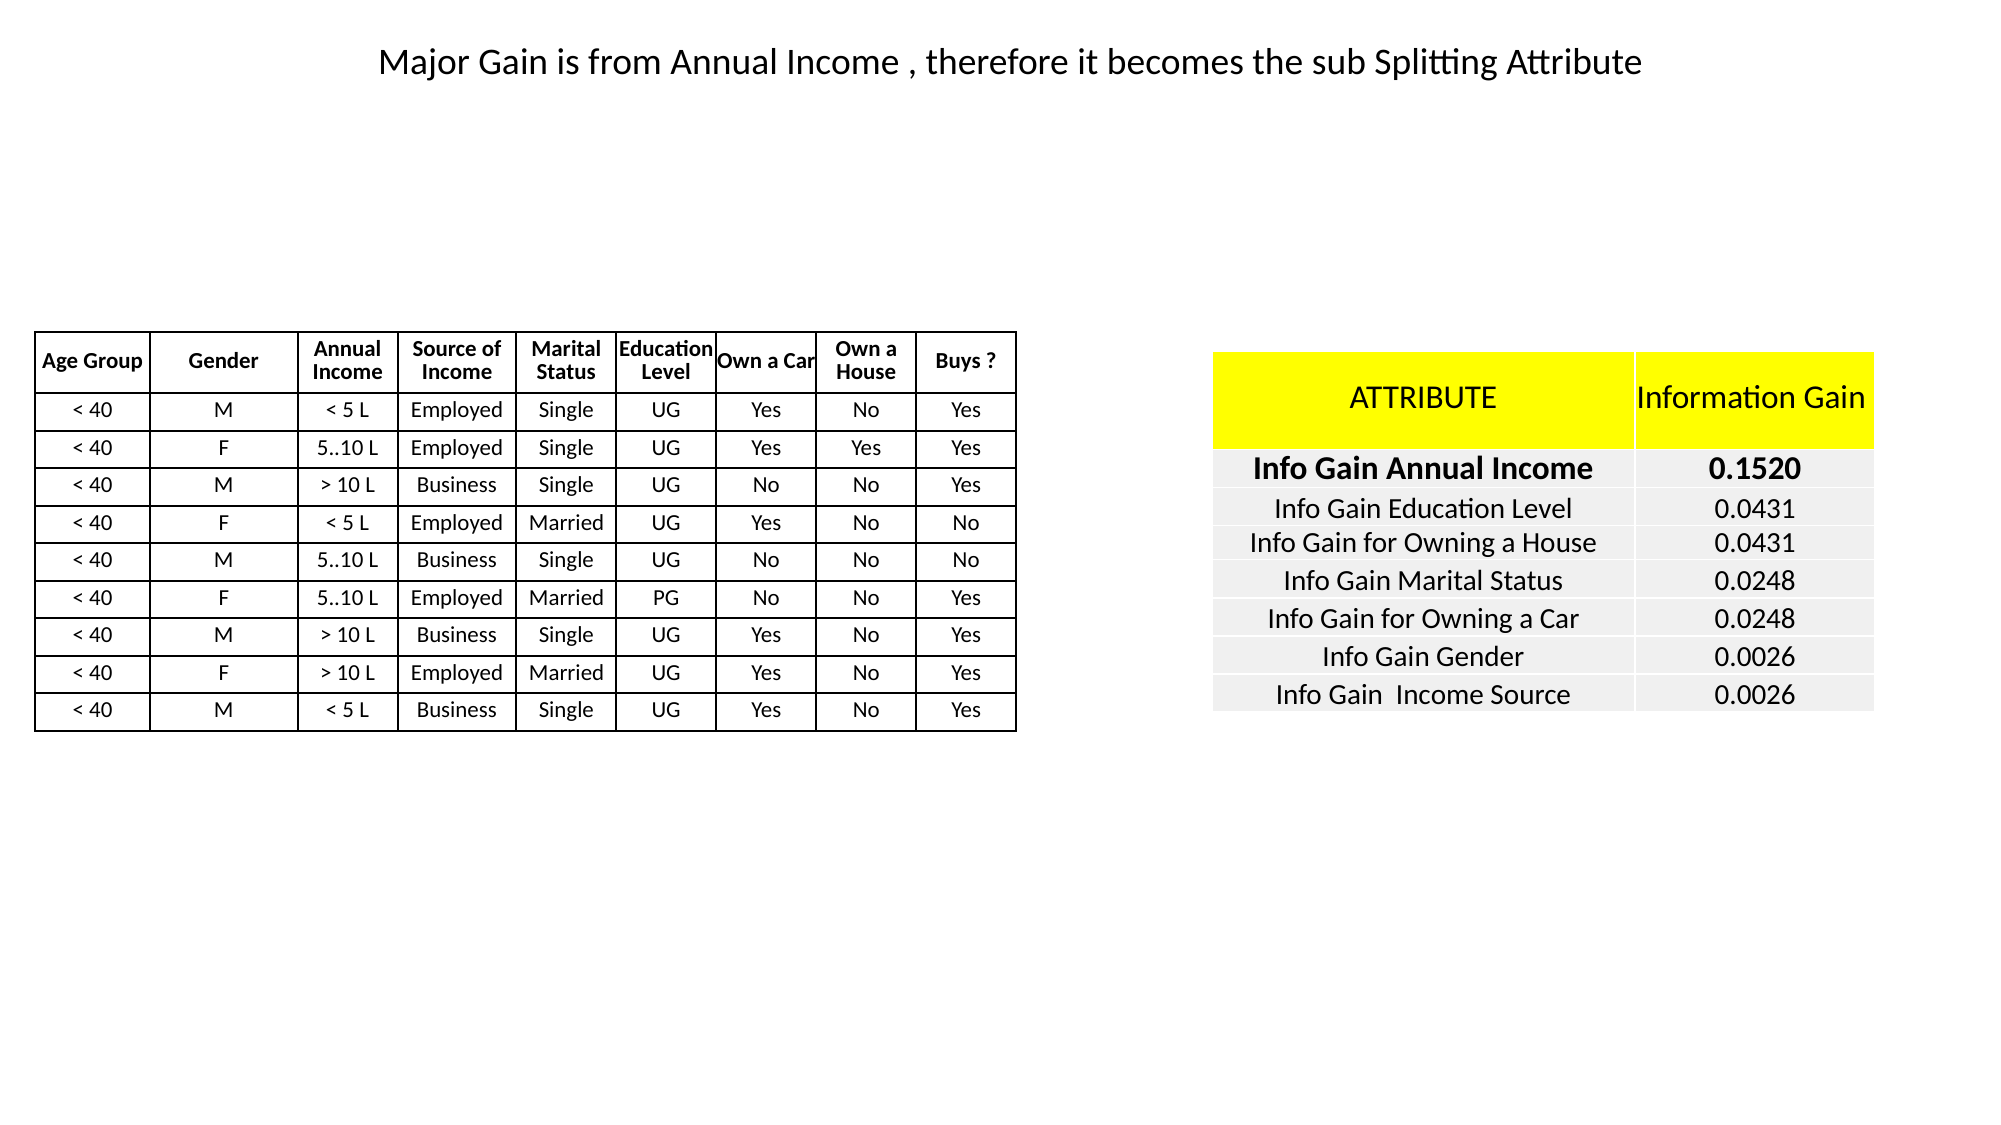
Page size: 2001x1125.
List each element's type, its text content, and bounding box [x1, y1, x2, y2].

table_header Own a Car [717, 333, 815, 392]
table_cell F [151, 507, 297, 542]
table_cell No [717, 544, 815, 580]
table_cell Info Gain Income Source [1213, 675, 1634, 711]
table_cell Yes [717, 657, 815, 692]
table_cell Yes [917, 394, 1015, 430]
table_cell < 40 [36, 544, 149, 580]
table_cell 0.0248 [1636, 560, 1874, 597]
table_cell Single [517, 432, 615, 467]
table_cell UG [617, 469, 715, 505]
table_cell Yes [917, 694, 1015, 730]
table_cell No [817, 694, 915, 730]
table_header Own a House [817, 333, 915, 392]
table_cell Yes [717, 619, 815, 655]
table_cell Business [399, 619, 515, 655]
table_cell Yes [917, 619, 1015, 655]
table_cell 0.1520 [1636, 450, 1874, 487]
table_cell < 40 [36, 657, 149, 692]
table_cell < 40 [36, 619, 149, 655]
table_cell < 40 [36, 582, 149, 617]
table_cell Info Gain for Owning a House [1213, 526, 1634, 559]
table_header Age Group [36, 333, 149, 392]
table_cell No [817, 469, 915, 505]
table_cell < 40 [36, 394, 149, 430]
table_cell Employed [399, 432, 515, 467]
table_cell F [151, 582, 297, 617]
table_cell Business [399, 544, 515, 580]
table_cell No [917, 507, 1015, 542]
table_header Marital Status [517, 333, 615, 392]
table_cell Yes [717, 394, 815, 430]
table_header Education Level [617, 333, 715, 392]
table_cell Yes [717, 694, 815, 730]
table_cell M [151, 544, 297, 580]
table_cell 0.0026 [1636, 675, 1874, 711]
table_cell Married [517, 507, 615, 542]
table_cell 5..10 L [299, 582, 397, 617]
table_cell < 5 L [299, 694, 397, 730]
table_cell No [817, 544, 915, 580]
table_cell F [151, 432, 297, 467]
table_cell Employed [399, 507, 515, 542]
table_cell Employed [399, 582, 515, 617]
table_cell UG [617, 394, 715, 430]
table_cell Info Gain Marital Status [1213, 560, 1634, 597]
table_cell M [151, 469, 297, 505]
table_cell < 5 L [299, 394, 397, 430]
table_cell PG [617, 582, 715, 617]
table_cell Single [517, 544, 615, 580]
table_cell Single [517, 394, 615, 430]
table_cell No [917, 544, 1015, 580]
text_box Major Gain is from Annual Income , therefore it becomes the sub Splitting Attribute [363, 29, 1810, 90]
table_cell UG [617, 507, 715, 542]
table_cell No [717, 582, 815, 617]
table_cell Single [517, 469, 615, 505]
table_cell 0.0431 [1636, 526, 1874, 559]
table_cell M [151, 619, 297, 655]
table_cell Yes [917, 657, 1015, 692]
table_cell No [817, 582, 915, 617]
table_cell 0.0026 [1636, 637, 1874, 673]
table_cell M [151, 694, 297, 730]
table_cell Yes [917, 432, 1015, 467]
table_cell Info Gain Annual Income [1213, 450, 1634, 487]
table_header Annual Income [299, 333, 397, 392]
table_cell Single [517, 694, 615, 730]
table_cell Business [399, 469, 515, 505]
table_cell < 40 [36, 469, 149, 505]
table_cell > 10 L [299, 469, 397, 505]
table_cell 5..10 L [299, 432, 397, 467]
table_cell UG [617, 432, 715, 467]
table_header Buys ? [917, 333, 1015, 392]
table_cell 0.0431 [1636, 488, 1874, 525]
table_cell Info Gain for Owning a Car [1213, 599, 1634, 635]
table_cell F [151, 657, 297, 692]
table_cell UG [617, 694, 715, 730]
table_cell Yes [717, 507, 815, 542]
table_cell No [817, 619, 915, 655]
table_cell < 40 [36, 694, 149, 730]
table_header Gender [151, 333, 297, 392]
table_cell Info Gain Gender [1213, 637, 1634, 673]
table_cell Employed [399, 657, 515, 692]
table_cell 0.0248 [1636, 599, 1874, 635]
table_cell No [817, 657, 915, 692]
table_cell Employed [399, 394, 515, 430]
table_header Information Gain [1636, 352, 1874, 449]
table_cell < 40 [36, 507, 149, 542]
table_cell Business [399, 694, 515, 730]
table_cell M [151, 394, 297, 430]
table_cell Married [517, 657, 615, 692]
table_cell UG [617, 619, 715, 655]
table_header Source of Income [399, 333, 515, 392]
table_cell Info Gain Education Level [1213, 488, 1634, 525]
table_cell No [817, 394, 915, 430]
table_cell No [817, 507, 915, 542]
table_cell Single [517, 619, 615, 655]
table_cell > 10 L [299, 619, 397, 655]
table_cell Yes [817, 432, 915, 467]
table_cell < 5 L [299, 507, 397, 542]
table_cell Married [517, 582, 615, 617]
table_cell > 10 L [299, 657, 397, 692]
table_header ATTRIBUTE [1213, 352, 1634, 449]
table_cell No [717, 469, 815, 505]
table_cell Yes [717, 432, 815, 467]
table_cell Yes [917, 469, 1015, 505]
table_cell < 40 [36, 432, 149, 467]
table_cell 5..10 L [299, 544, 397, 580]
table_cell UG [617, 657, 715, 692]
table_cell UG [617, 544, 715, 580]
table_cell Yes [917, 582, 1015, 617]
